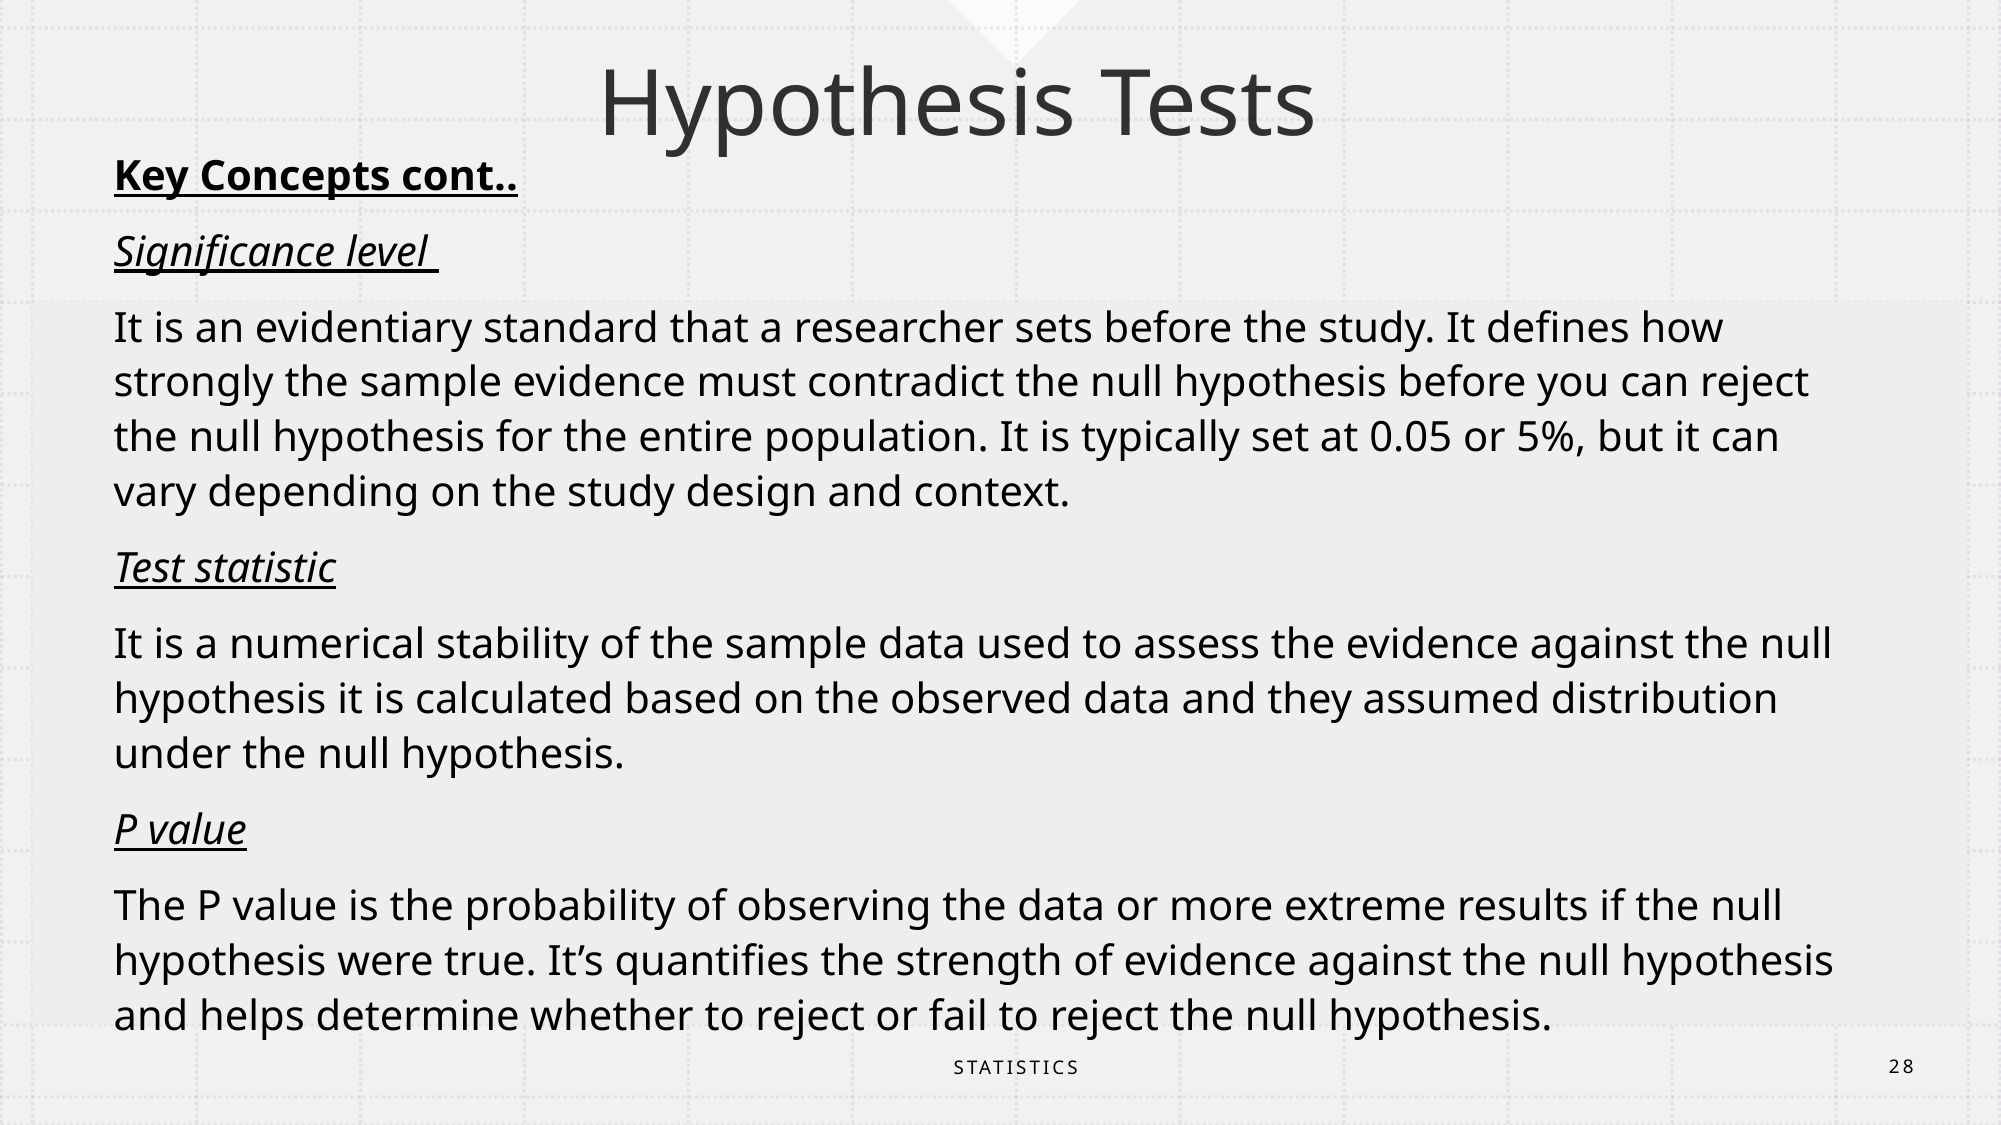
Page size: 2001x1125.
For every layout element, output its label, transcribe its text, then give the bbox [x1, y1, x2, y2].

title Hypothesis Tests [14, 27, 1902, 185]
footer STATISTICS [689, 1036, 1343, 1097]
slide_number 28 [1835, 1037, 1967, 1098]
